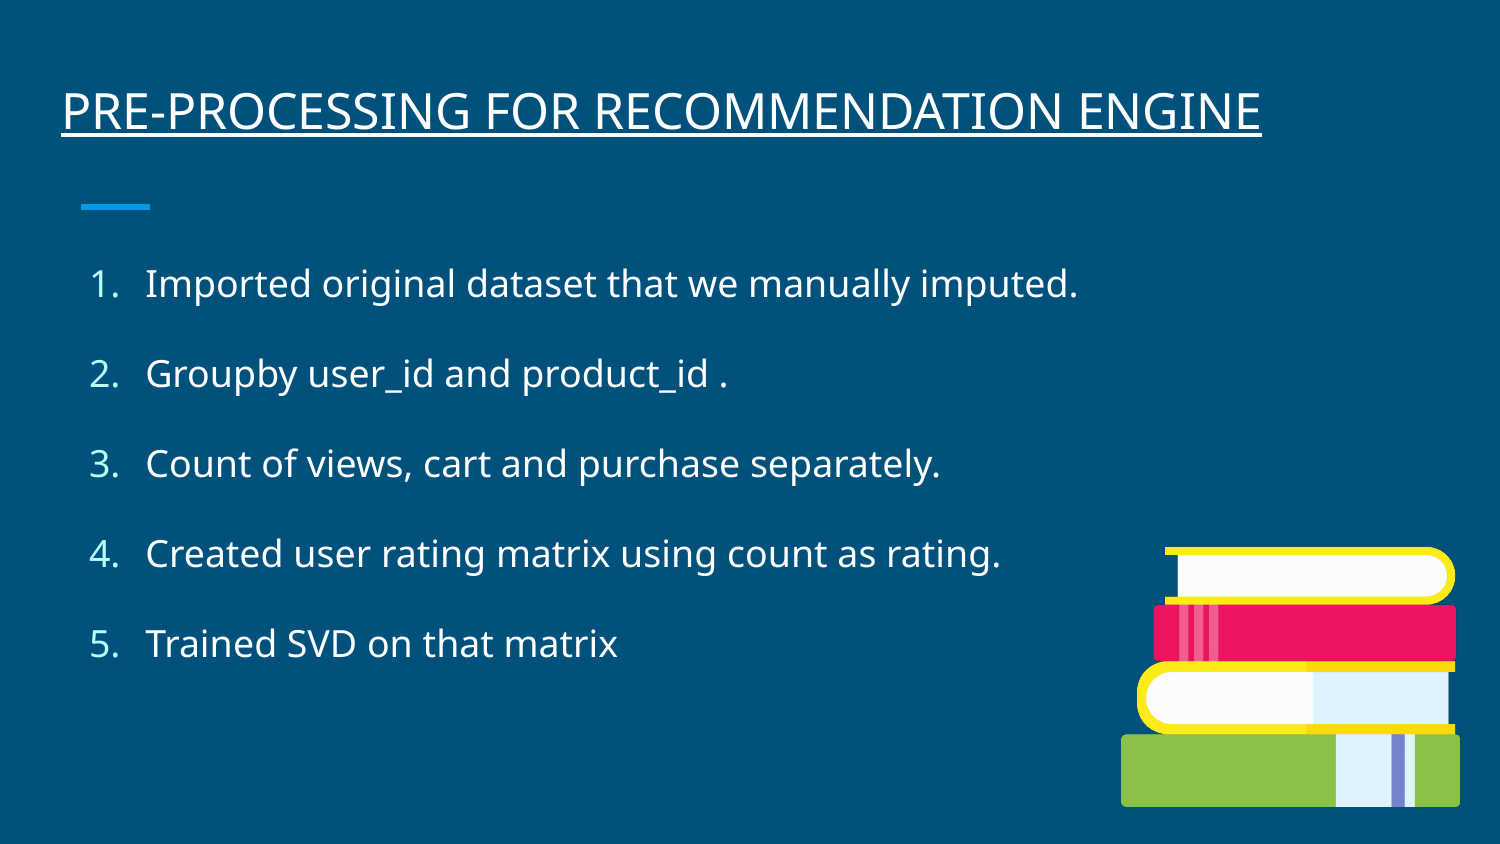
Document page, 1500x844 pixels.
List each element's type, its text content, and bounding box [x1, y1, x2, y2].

list Imported original dataset that we manually imputed. Groupby user_id and product_id . Count of views, cart and purchase separately. Created user rating matrix using count as rating. Trained SVD on that matrix [74, 154, 1212, 725]
picture [1122, 547, 1460, 806]
title PRE-PROCESSING FOR RECOMMENDATION ENGINE [46, 42, 1419, 155]
